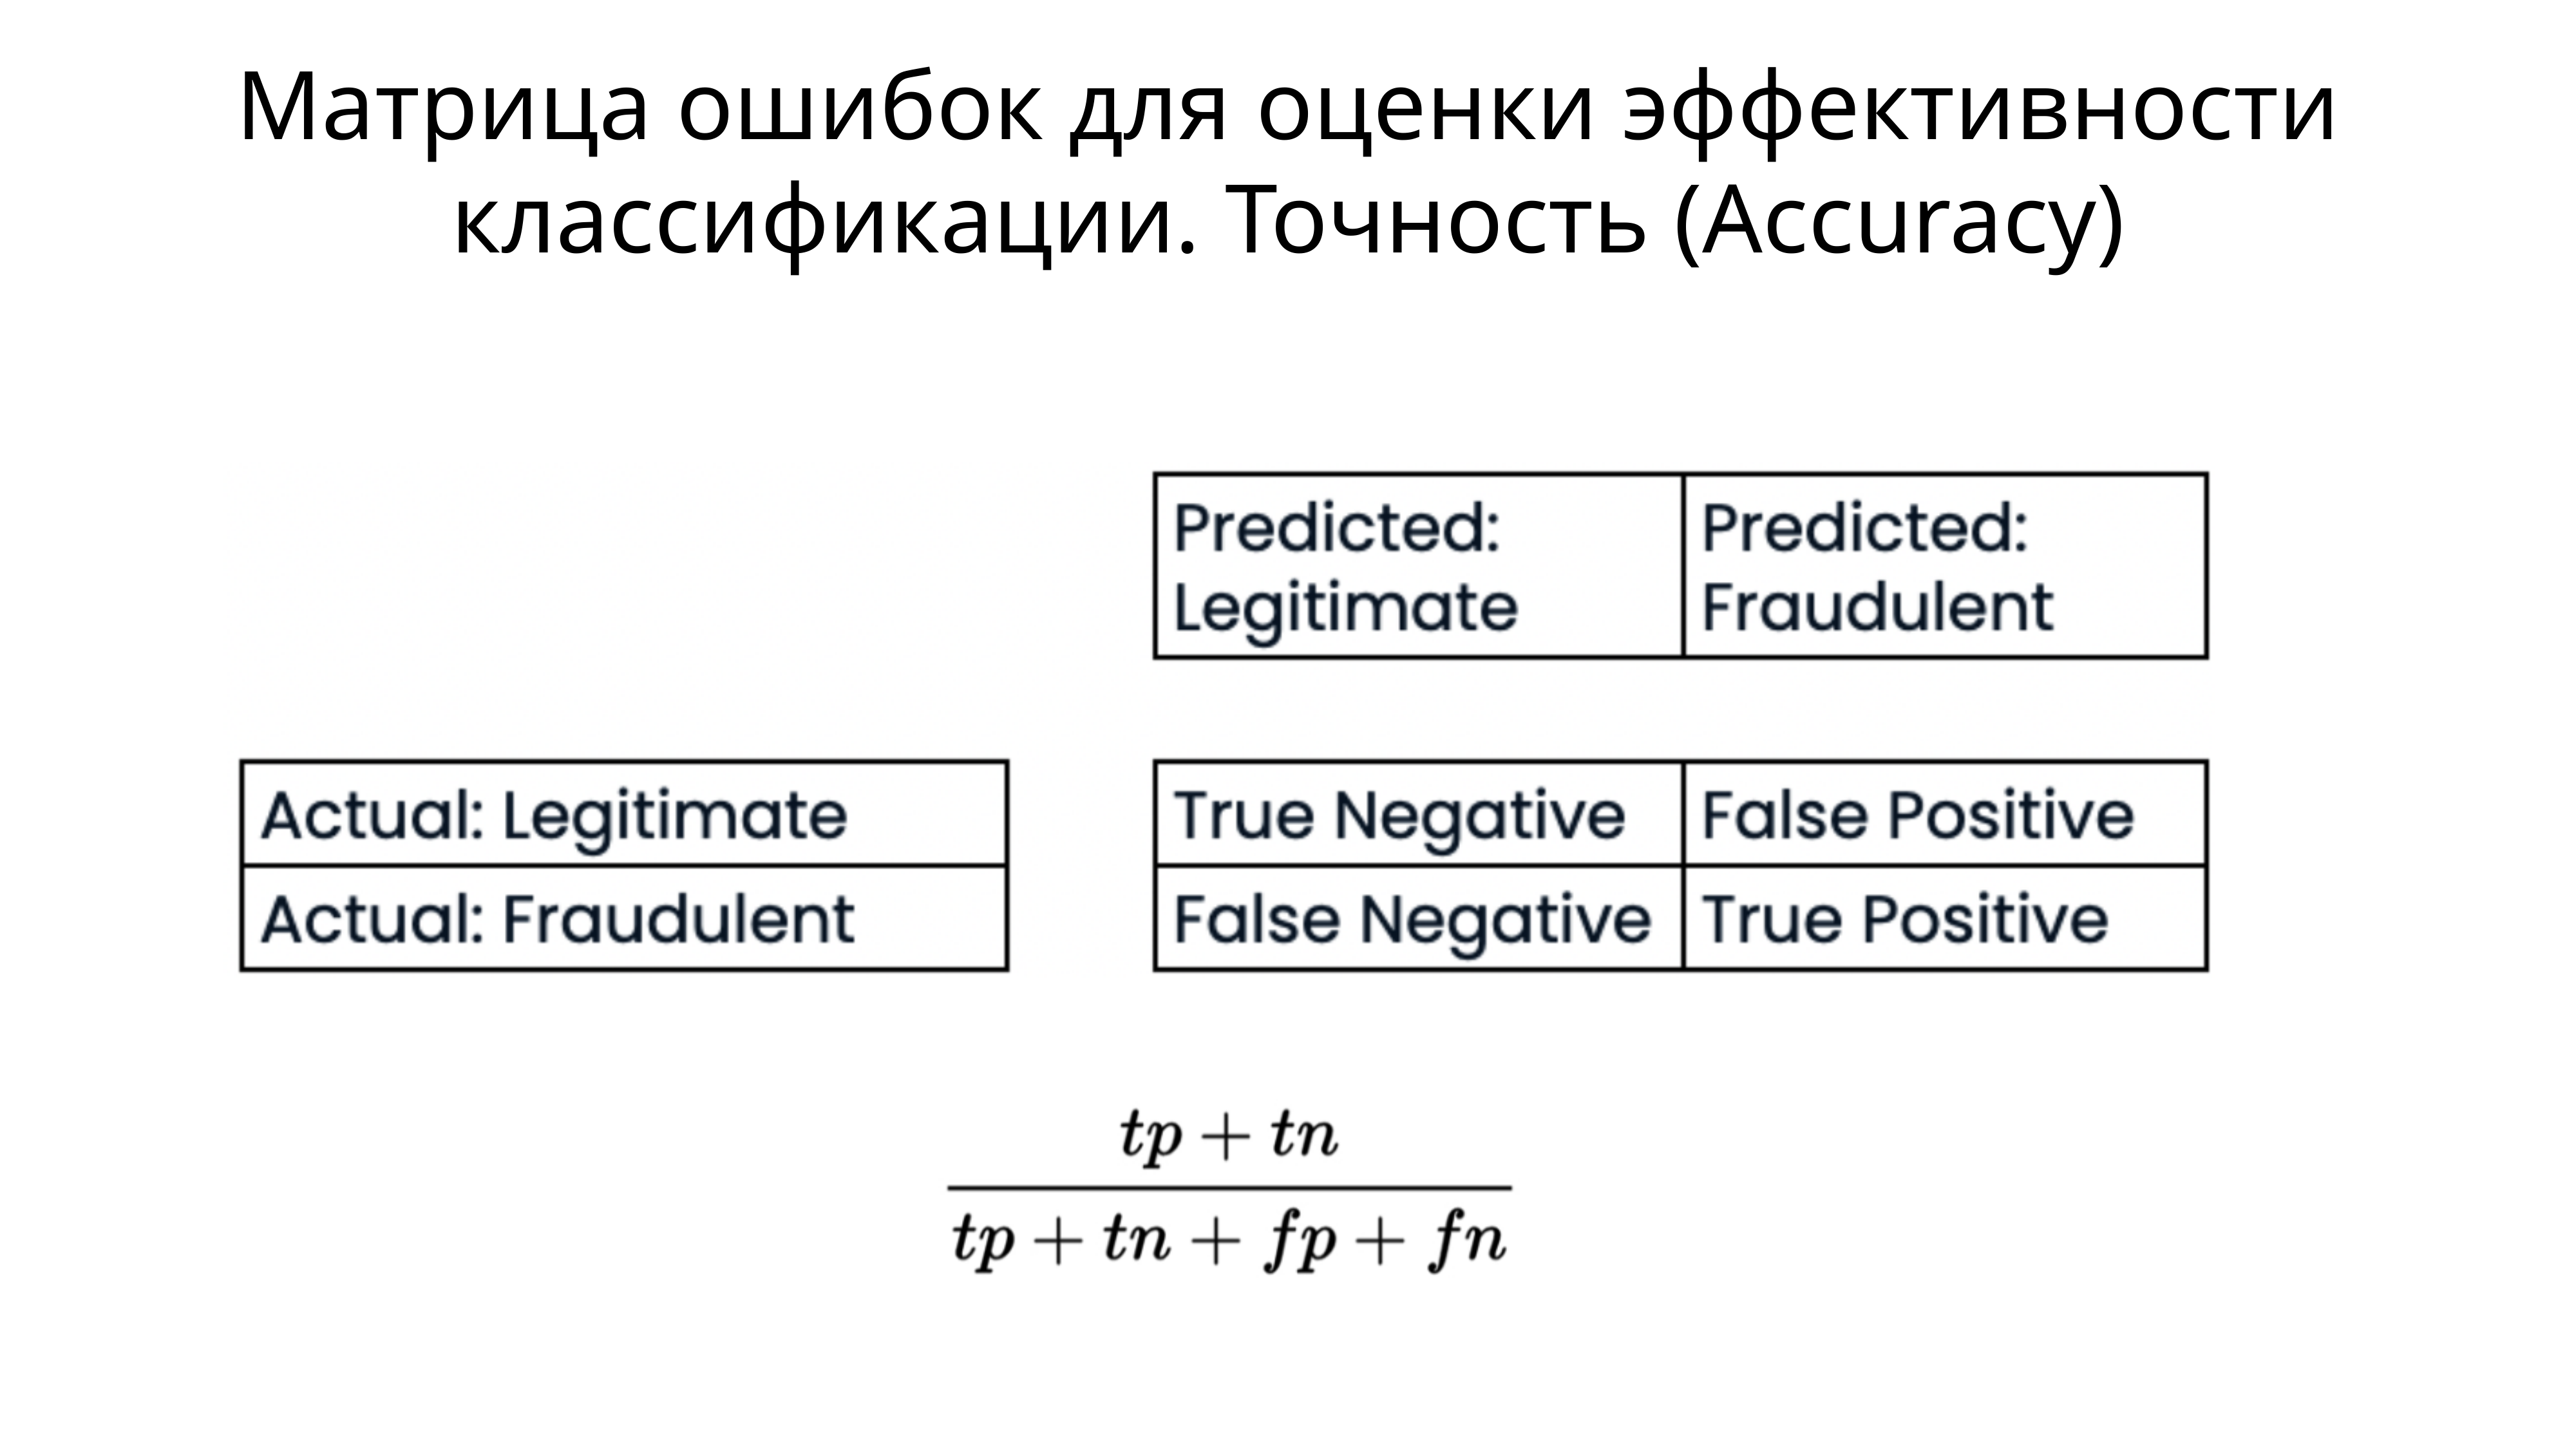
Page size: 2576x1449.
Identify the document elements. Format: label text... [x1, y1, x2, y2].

picture [220, 452, 2235, 997]
picture [911, 1079, 1544, 1312]
text_box Матрица ошибок для оценки эффективности классификации. Точность (Accuracy) [1, 37, 2575, 279]
